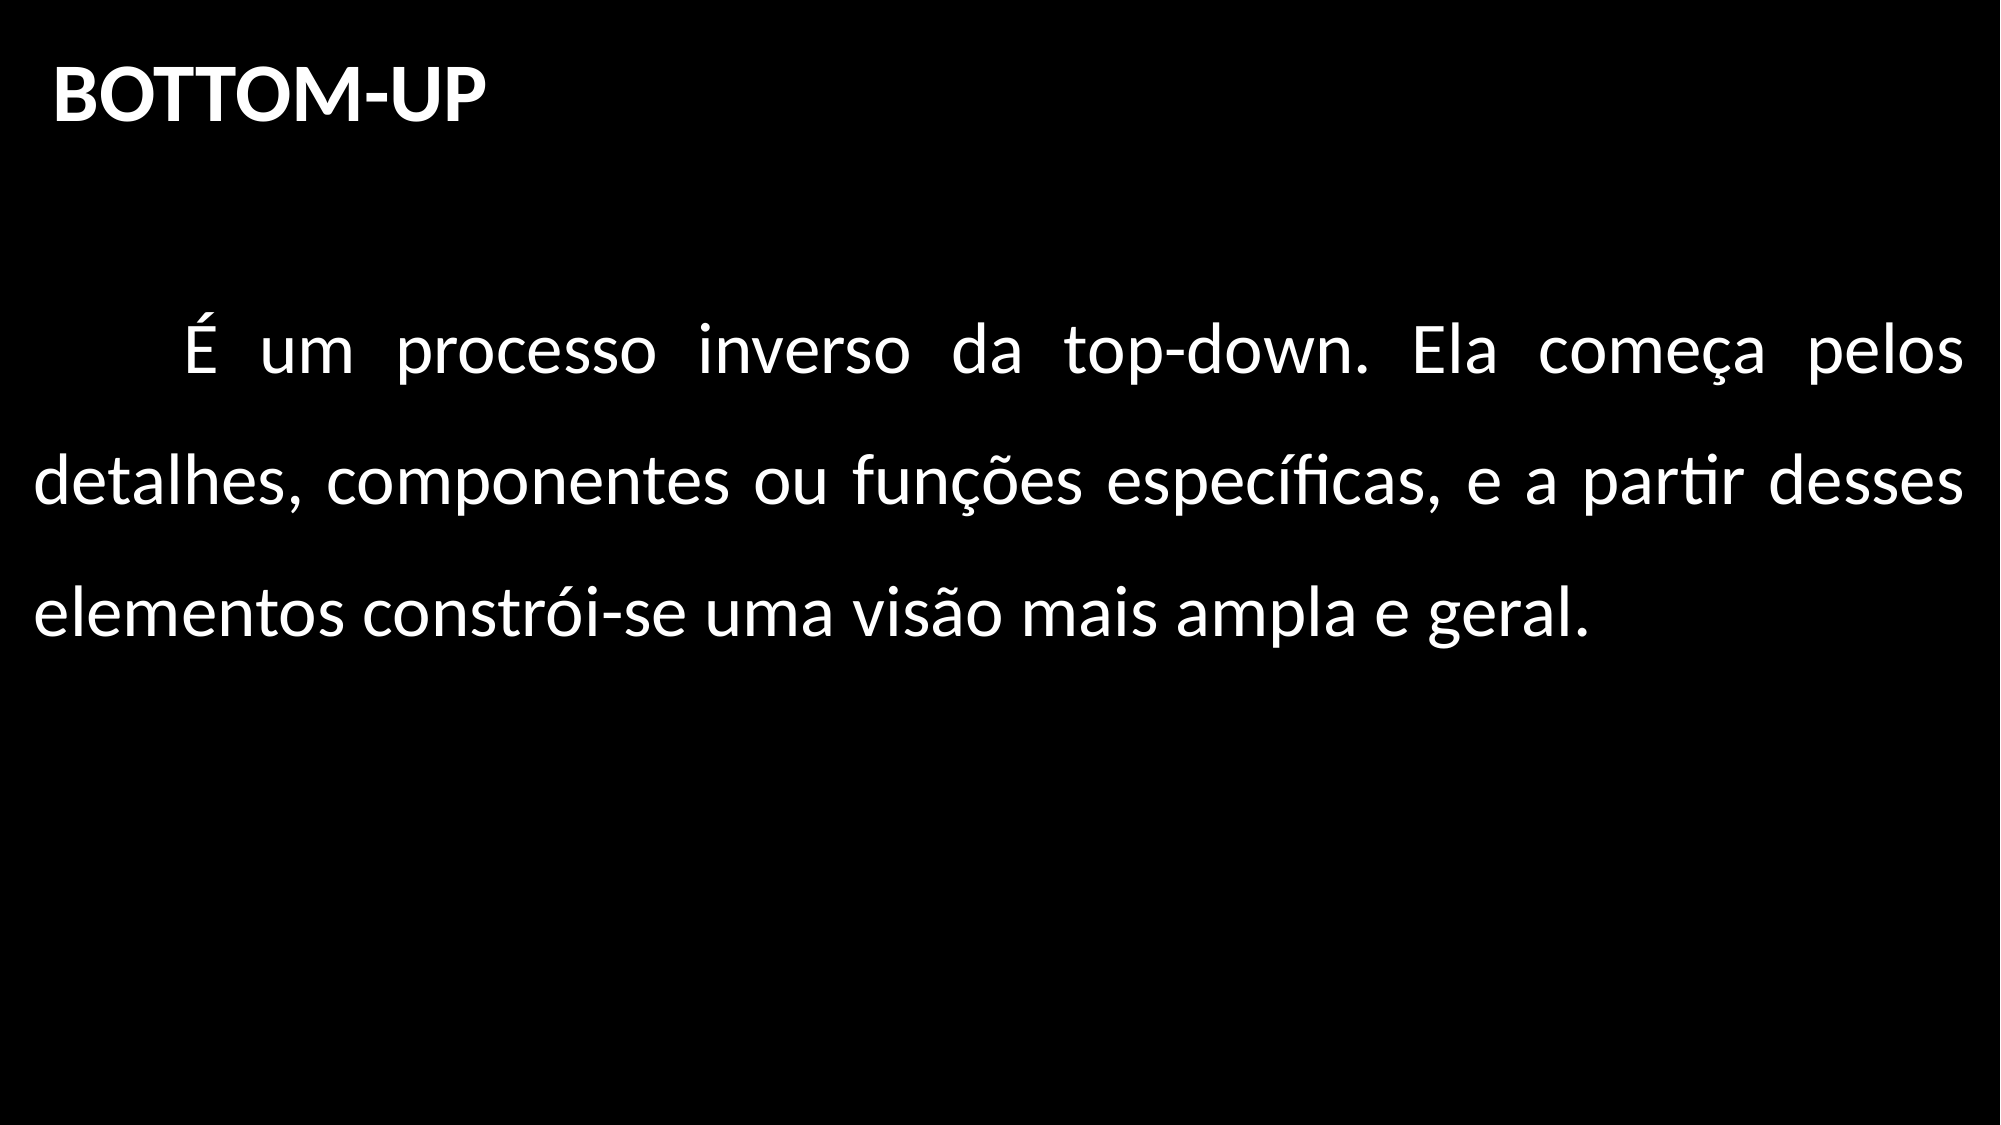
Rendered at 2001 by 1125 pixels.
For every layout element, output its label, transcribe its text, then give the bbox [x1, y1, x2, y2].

text_box BOTTOM-UP [38, 31, 1886, 146]
text_box É um processo inverso da top-down. Ela começa pelos detalhes, componentes ou funções específicas, e a partir desses elementos constrói-se uma visão mais ampla e geral. [19, 249, 1981, 659]
